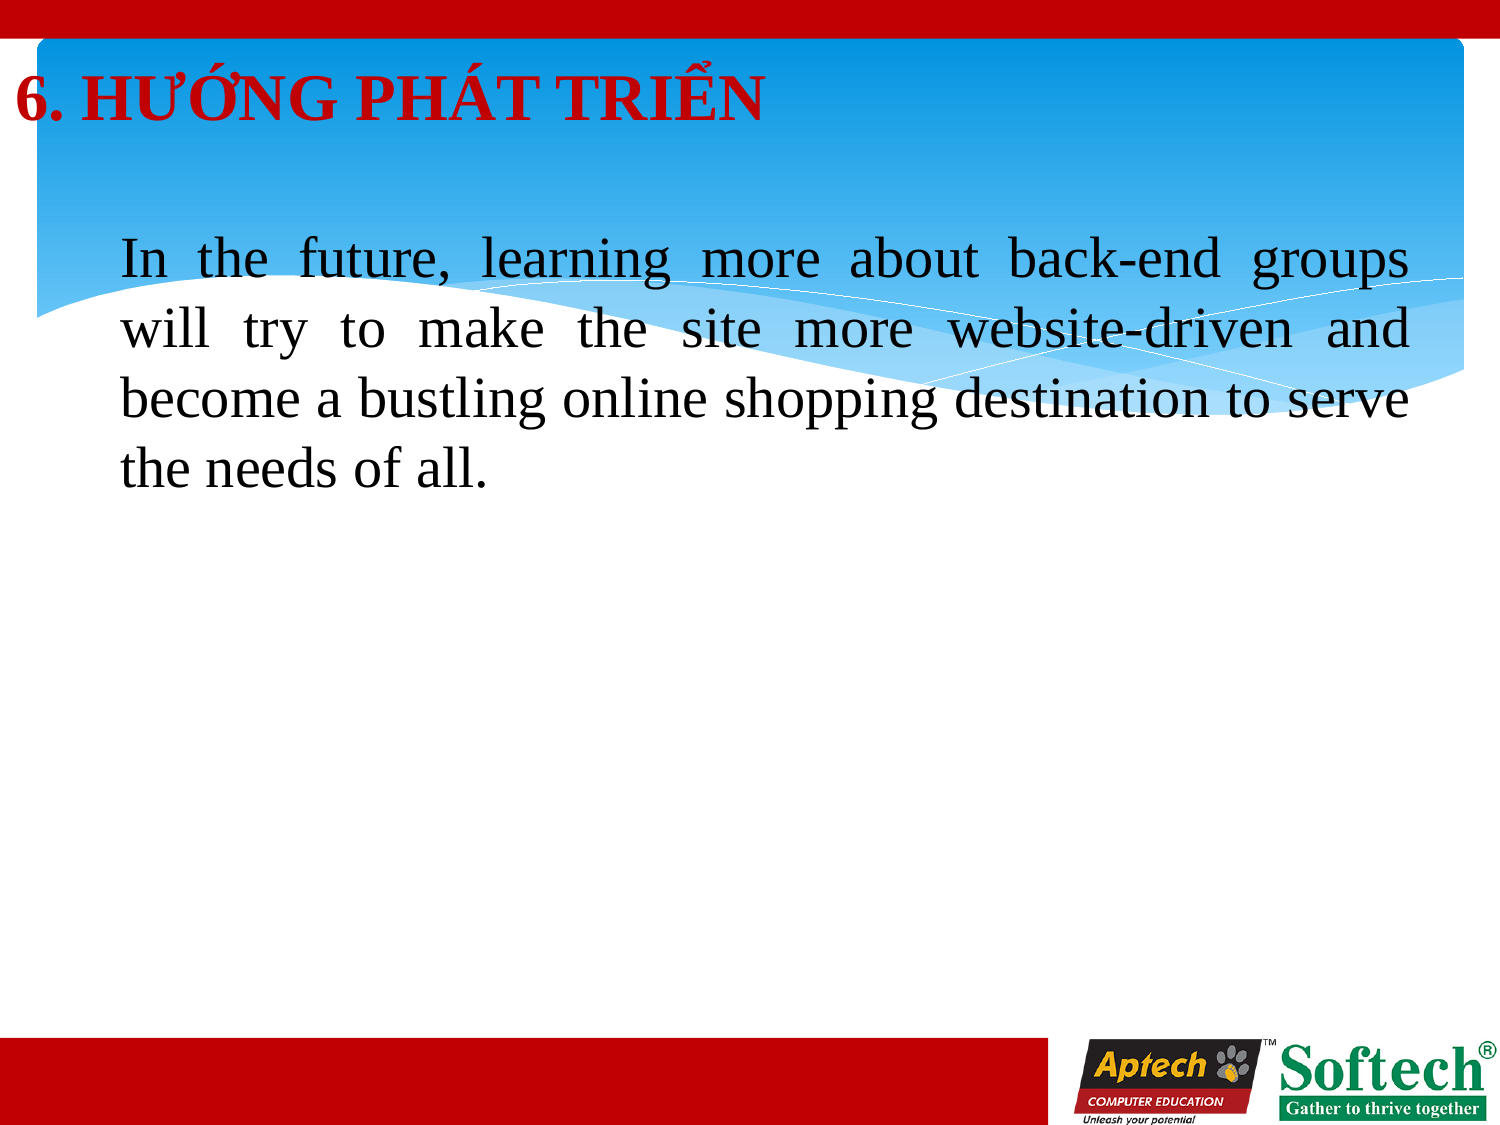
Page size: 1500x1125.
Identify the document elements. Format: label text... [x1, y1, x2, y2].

picture [1072, 1037, 1500, 1125]
text_box 6. HƯỚNG PHÁT TRIỂN [0, 49, 1365, 150]
text_box In the future, learning more about back-end groups will try to make the site more website-driven and become a bustling online shopping destination to serve the needs of all. [105, 211, 1427, 507]
